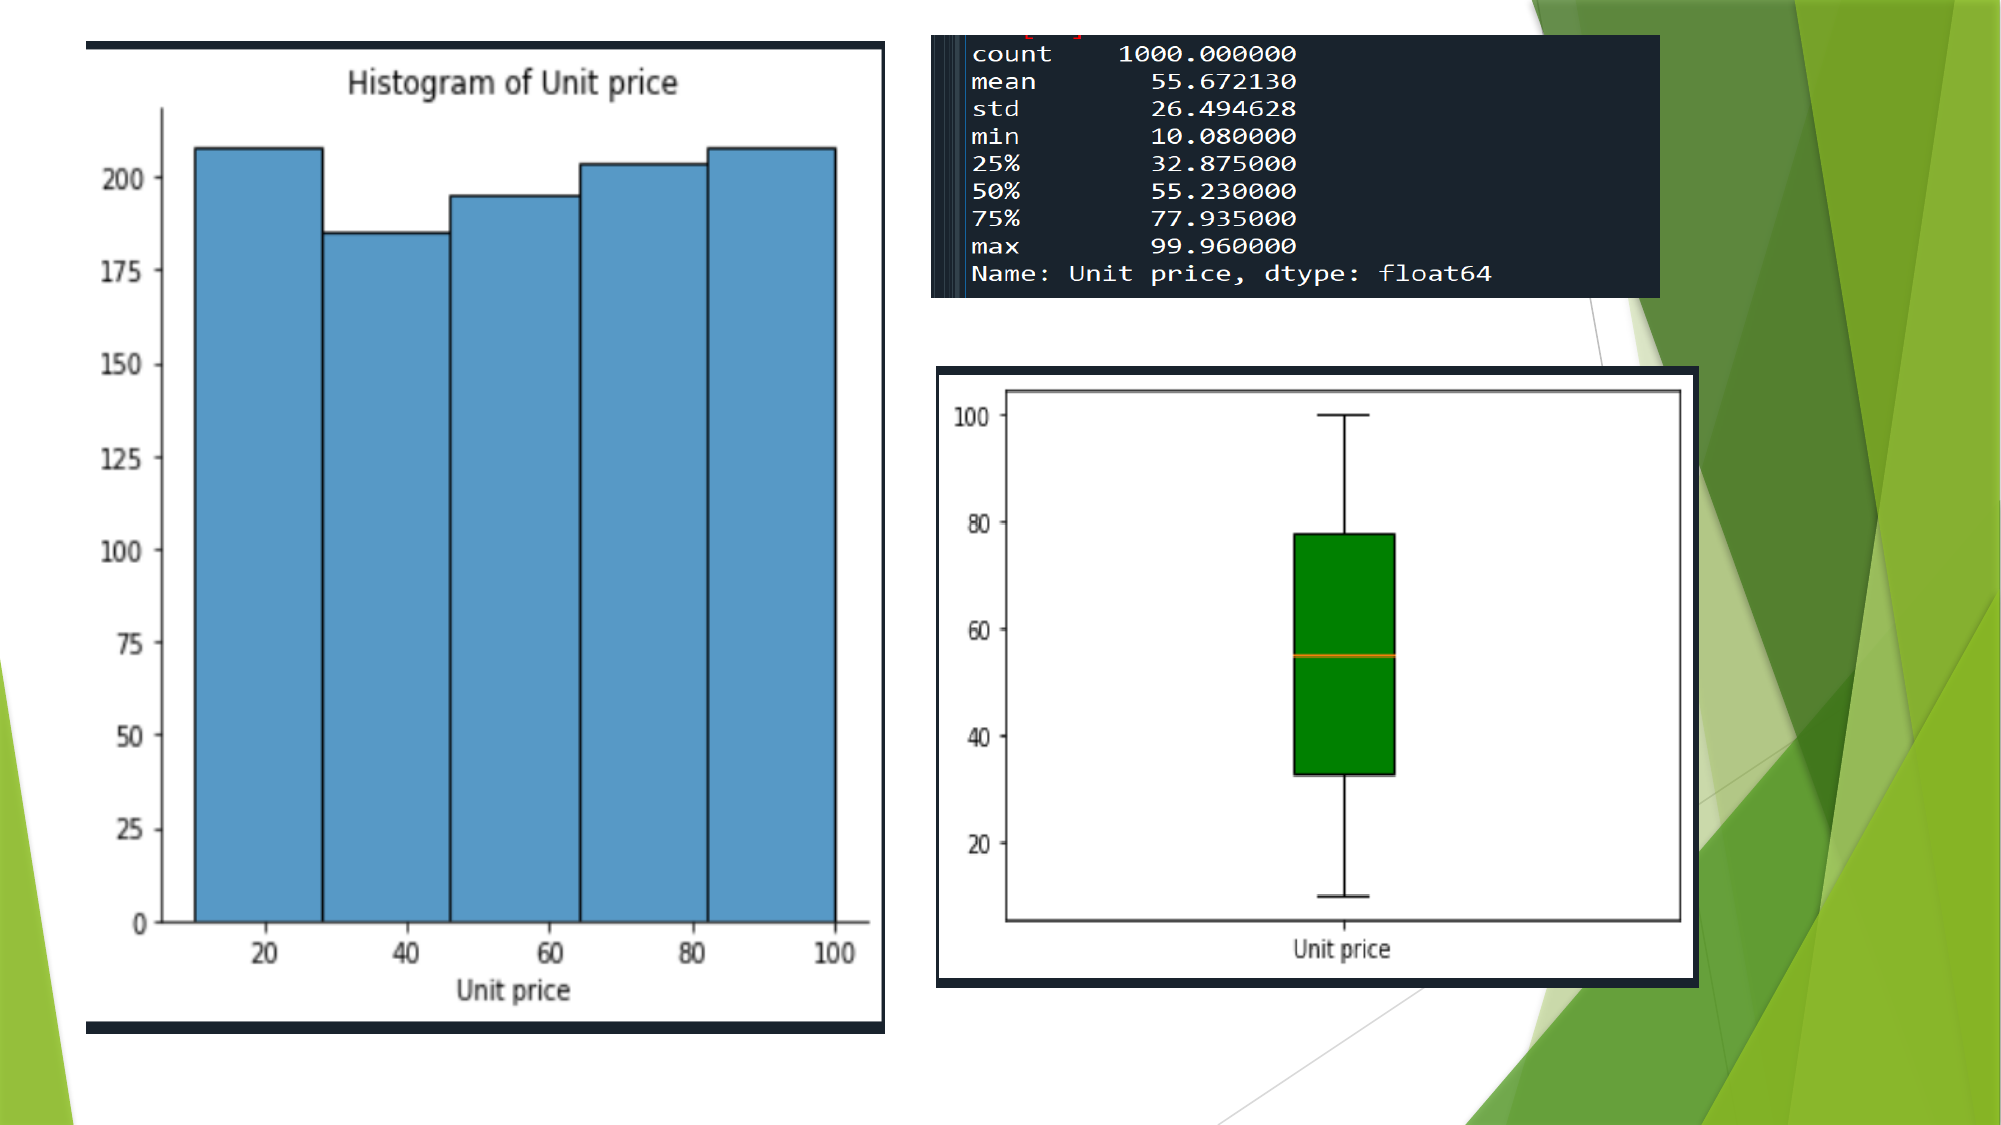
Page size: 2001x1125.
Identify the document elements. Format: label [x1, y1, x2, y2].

picture [931, 34, 1660, 298]
picture [85, 41, 886, 1035]
picture [936, 365, 1699, 989]
